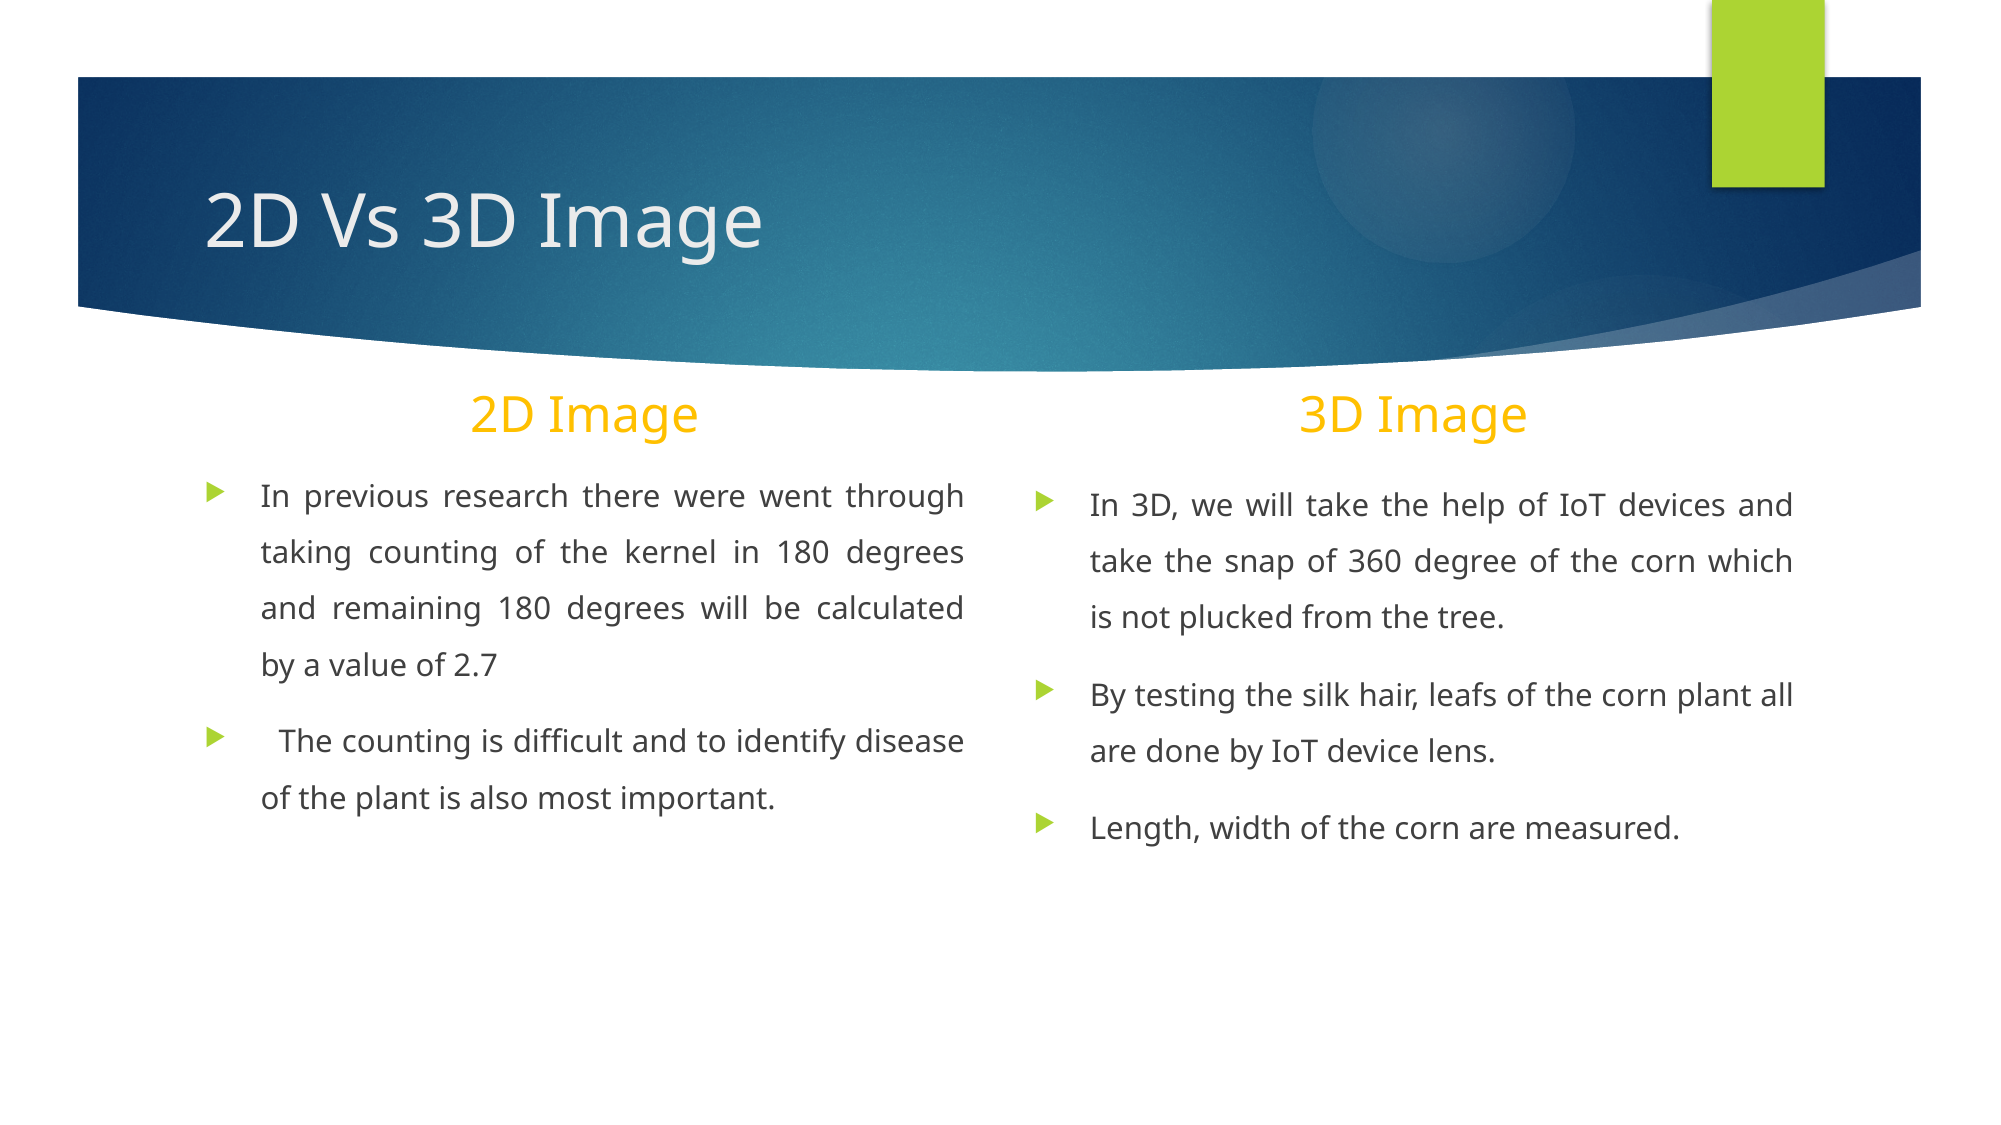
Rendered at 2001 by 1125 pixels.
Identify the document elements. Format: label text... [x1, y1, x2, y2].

list In previous research there were went through taking counting of the kernel in 180 degrees and remaining 180 degrees will be calculated by a value of 2.7 The counting is difficult and to identify disease of the plant is also most important. [189, 450, 981, 916]
list In 3D, we will take the help of IoT devices and take the snap of 360 degree of the corn which is not plucked from the tree. By testing the silk hair, leafs of the corn plant all are done by IoT device lens. Length, width of the corn are measured. [1018, 459, 1810, 926]
list 2D Image [189, 355, 981, 450]
list 3D Image [1018, 355, 1810, 451]
title 2D Vs 3D Image [189, 159, 1627, 276]
